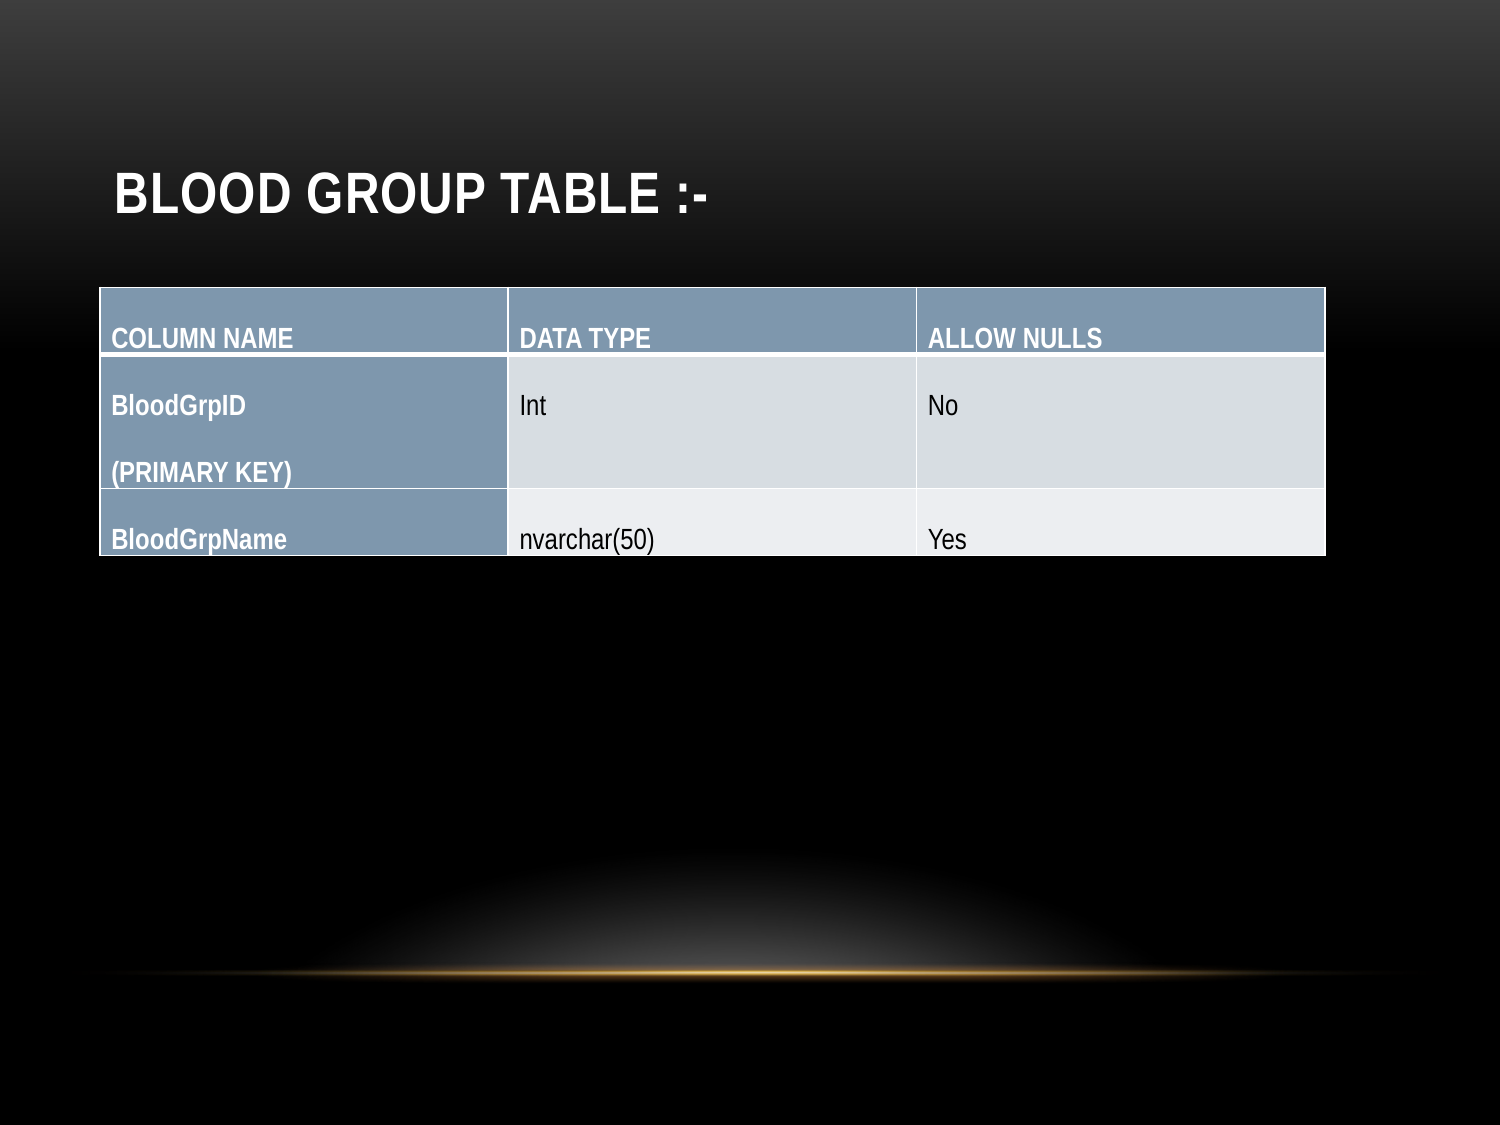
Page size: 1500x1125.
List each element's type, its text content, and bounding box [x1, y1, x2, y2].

title BLOOD GROUP TABLE :- [99, 45, 1400, 233]
table_header DATA TYPE [509, 288, 916, 352]
table_cell No [917, 357, 1324, 488]
table_header COLUMN NAME [101, 288, 507, 352]
table_cell Int [509, 357, 916, 488]
table_cell BloodGrpName [101, 489, 507, 555]
table_cell BloodGrpID (PRIMARY KEY) [101, 357, 507, 488]
picture [0, 0, 1500, 1125]
table_header ALLOW NULLS [917, 288, 1324, 352]
table_cell nvarchar(50) [509, 489, 916, 555]
table_cell Yes [917, 489, 1324, 555]
